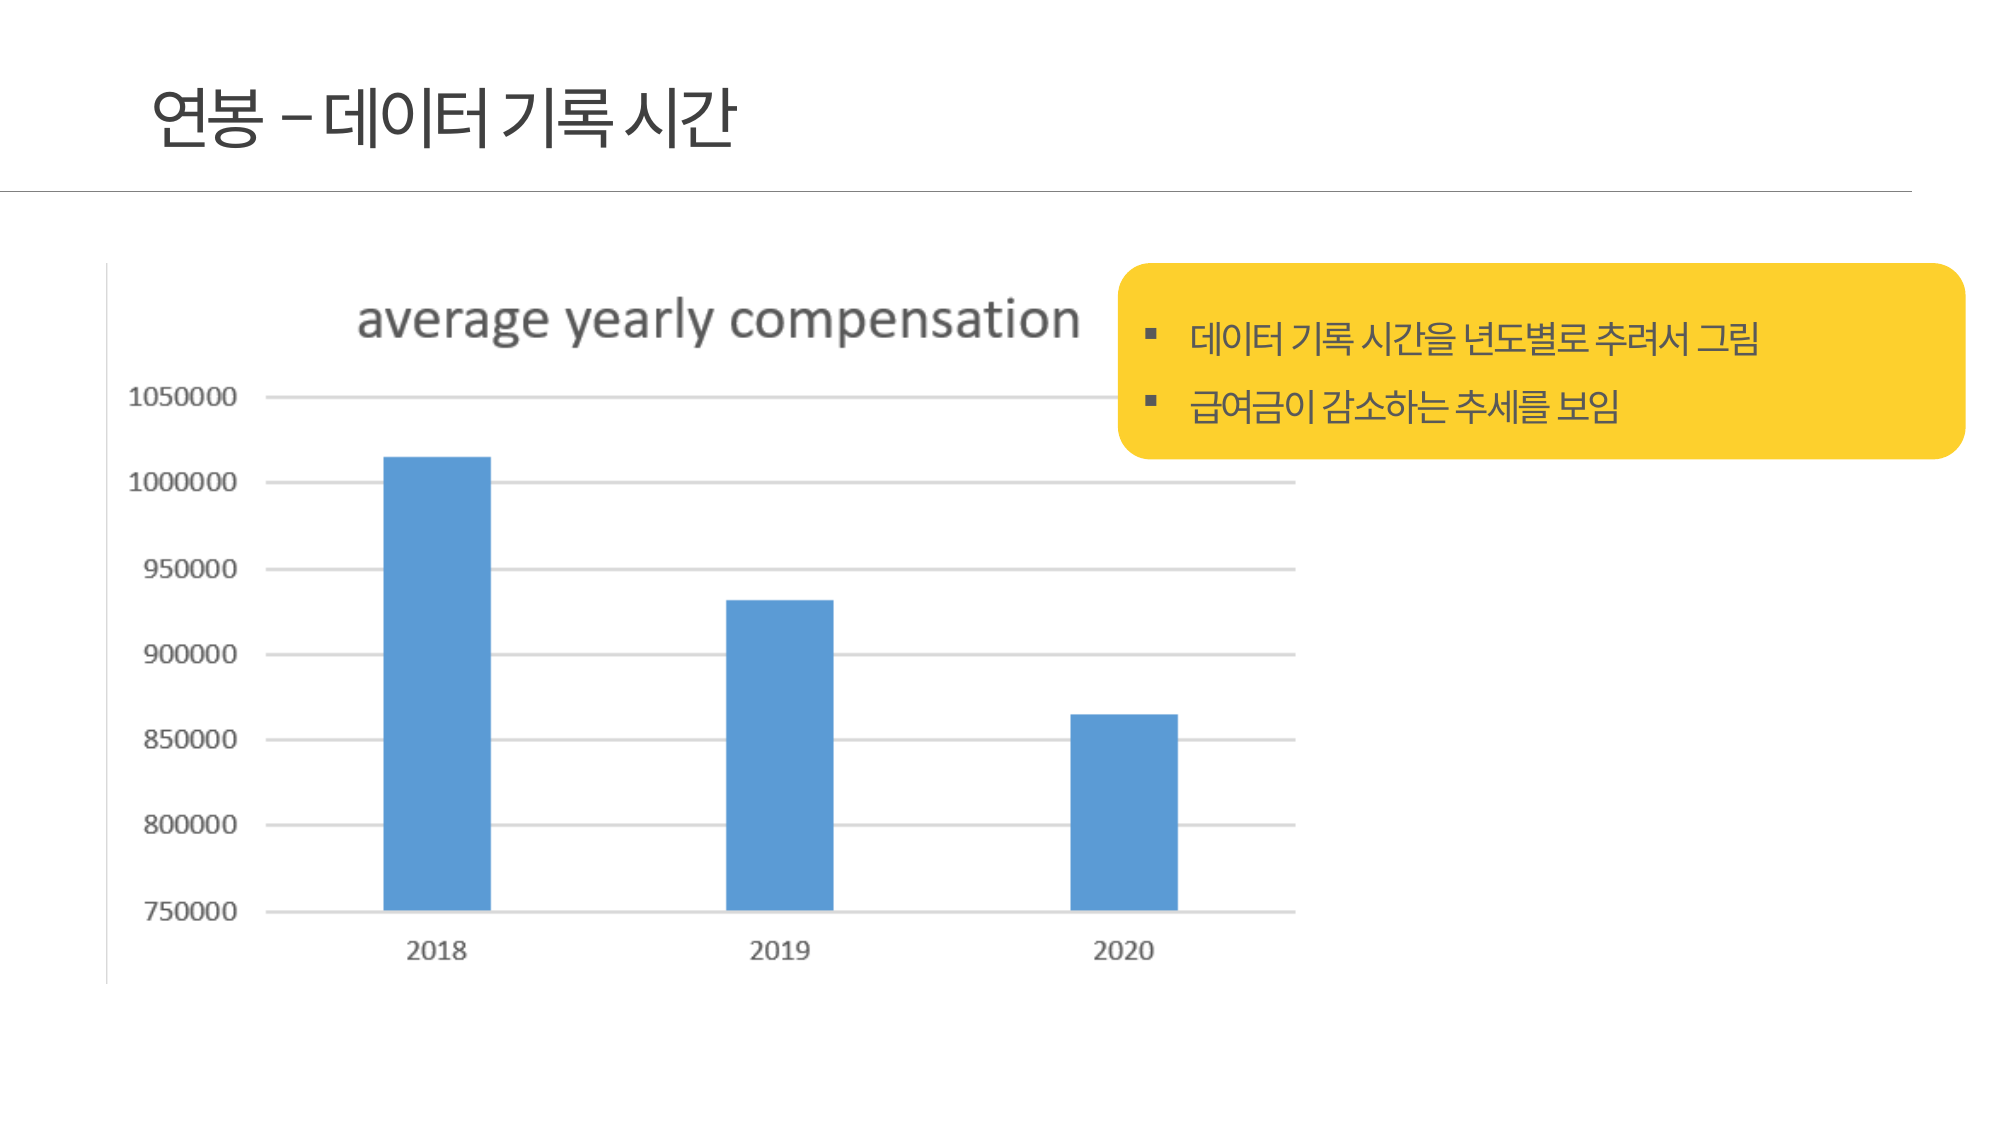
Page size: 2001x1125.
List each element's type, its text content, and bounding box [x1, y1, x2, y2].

text_box 데이터 기록 시간을 년도별로 추려서 그림 급여금이 감소하는 추세를 보임 [1330, 262, 1967, 461]
text_box 연봉 – 데이터 기록 시간 [135, 69, 755, 165]
picture [106, 262, 1330, 984]
